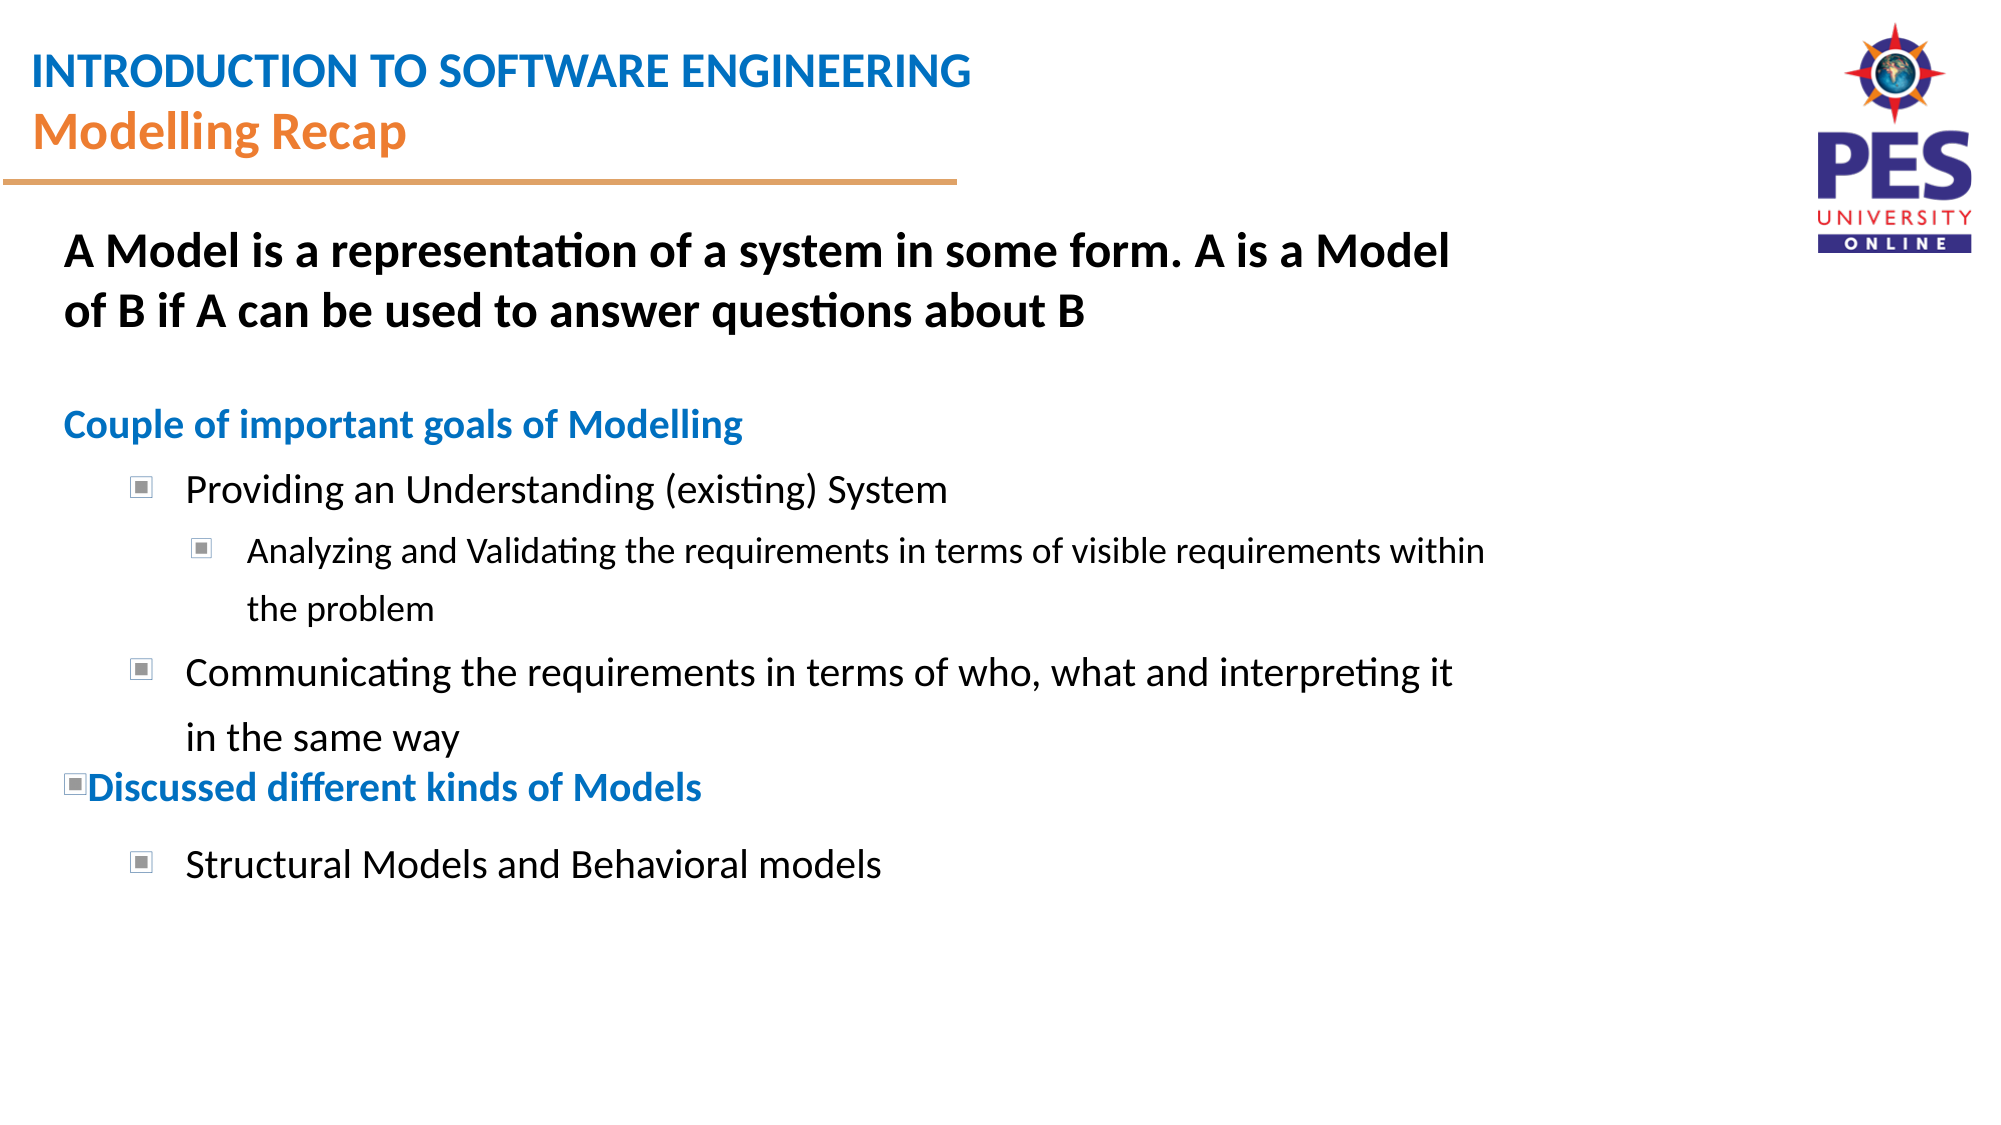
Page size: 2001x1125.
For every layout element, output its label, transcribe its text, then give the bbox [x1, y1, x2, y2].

picture [1818, 22, 1972, 253]
text_box A Model is a representation of a system in some form. A is a Model of B if A can be used to answer questions about B Couple of important goals of Modelling Providing an Understanding (existing) System Analyzing and Validating the requirements in terms of visible requirements within the problem Communicating the requirements in terms of who, what and interpreting it in the same way Discussed different kinds of Models Structural Models and Behavioral models [49, 209, 1507, 1098]
text_box Modelling Recap [17, 68, 1368, 188]
picture [129, 657, 154, 681]
picture [129, 475, 154, 499]
picture [129, 850, 154, 874]
picture [63, 772, 88, 796]
picture [190, 537, 213, 559]
